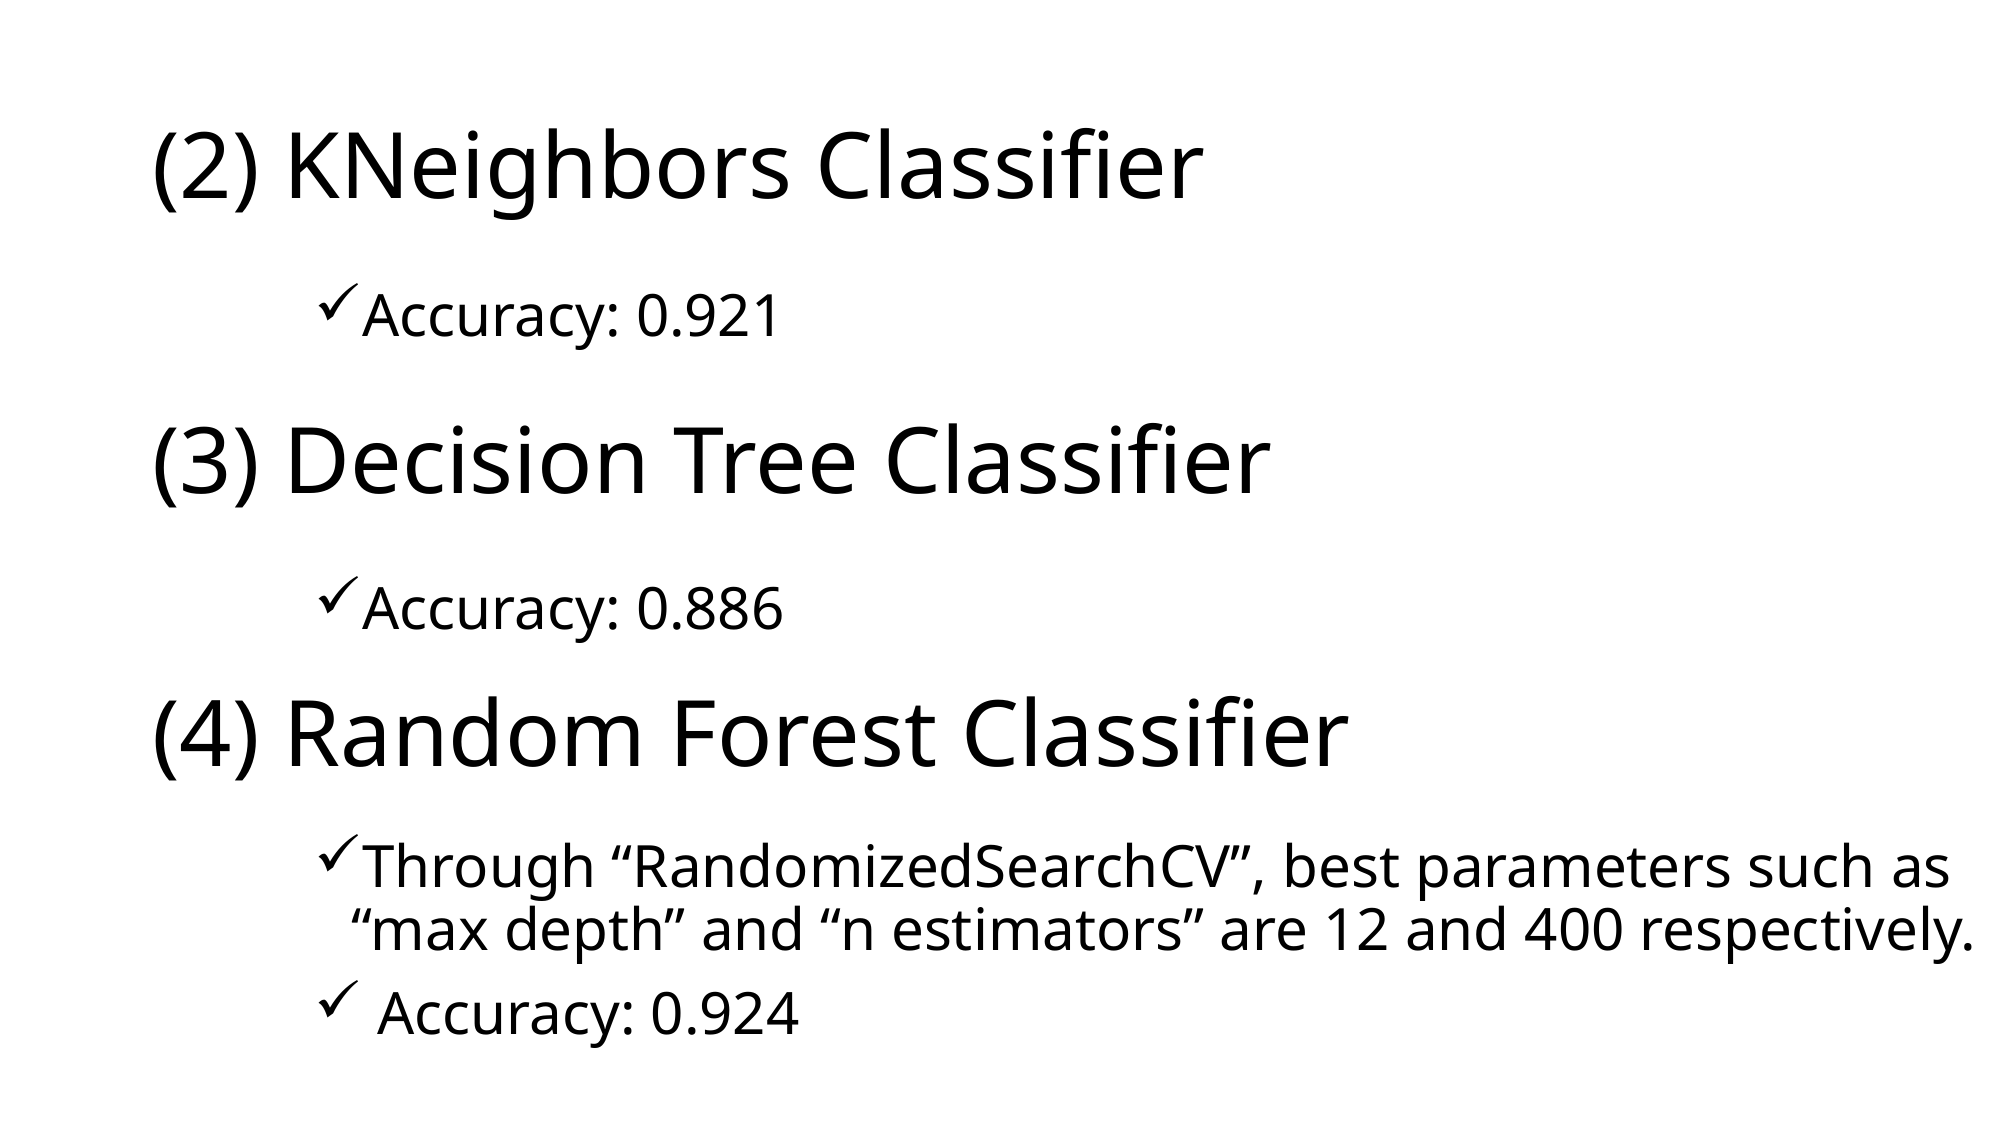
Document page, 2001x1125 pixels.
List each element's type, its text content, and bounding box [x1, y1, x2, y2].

title (2) KNeighbors Classifier [137, 59, 1863, 278]
text_box Accuracy: 0.886 [299, 572, 1285, 627]
list Accuracy: 0.921 [299, 278, 1285, 354]
text_box (4) Random Forest Classifier [137, 627, 1863, 845]
text_box Through “RandomizedSearchCV”, best parameters such as “max depth” and “n estimators” are 12 and 400 respectively. Accuracy: 0.924 [299, 829, 2000, 1091]
text_box (3) Decision Tree Classifier [137, 354, 1863, 573]
